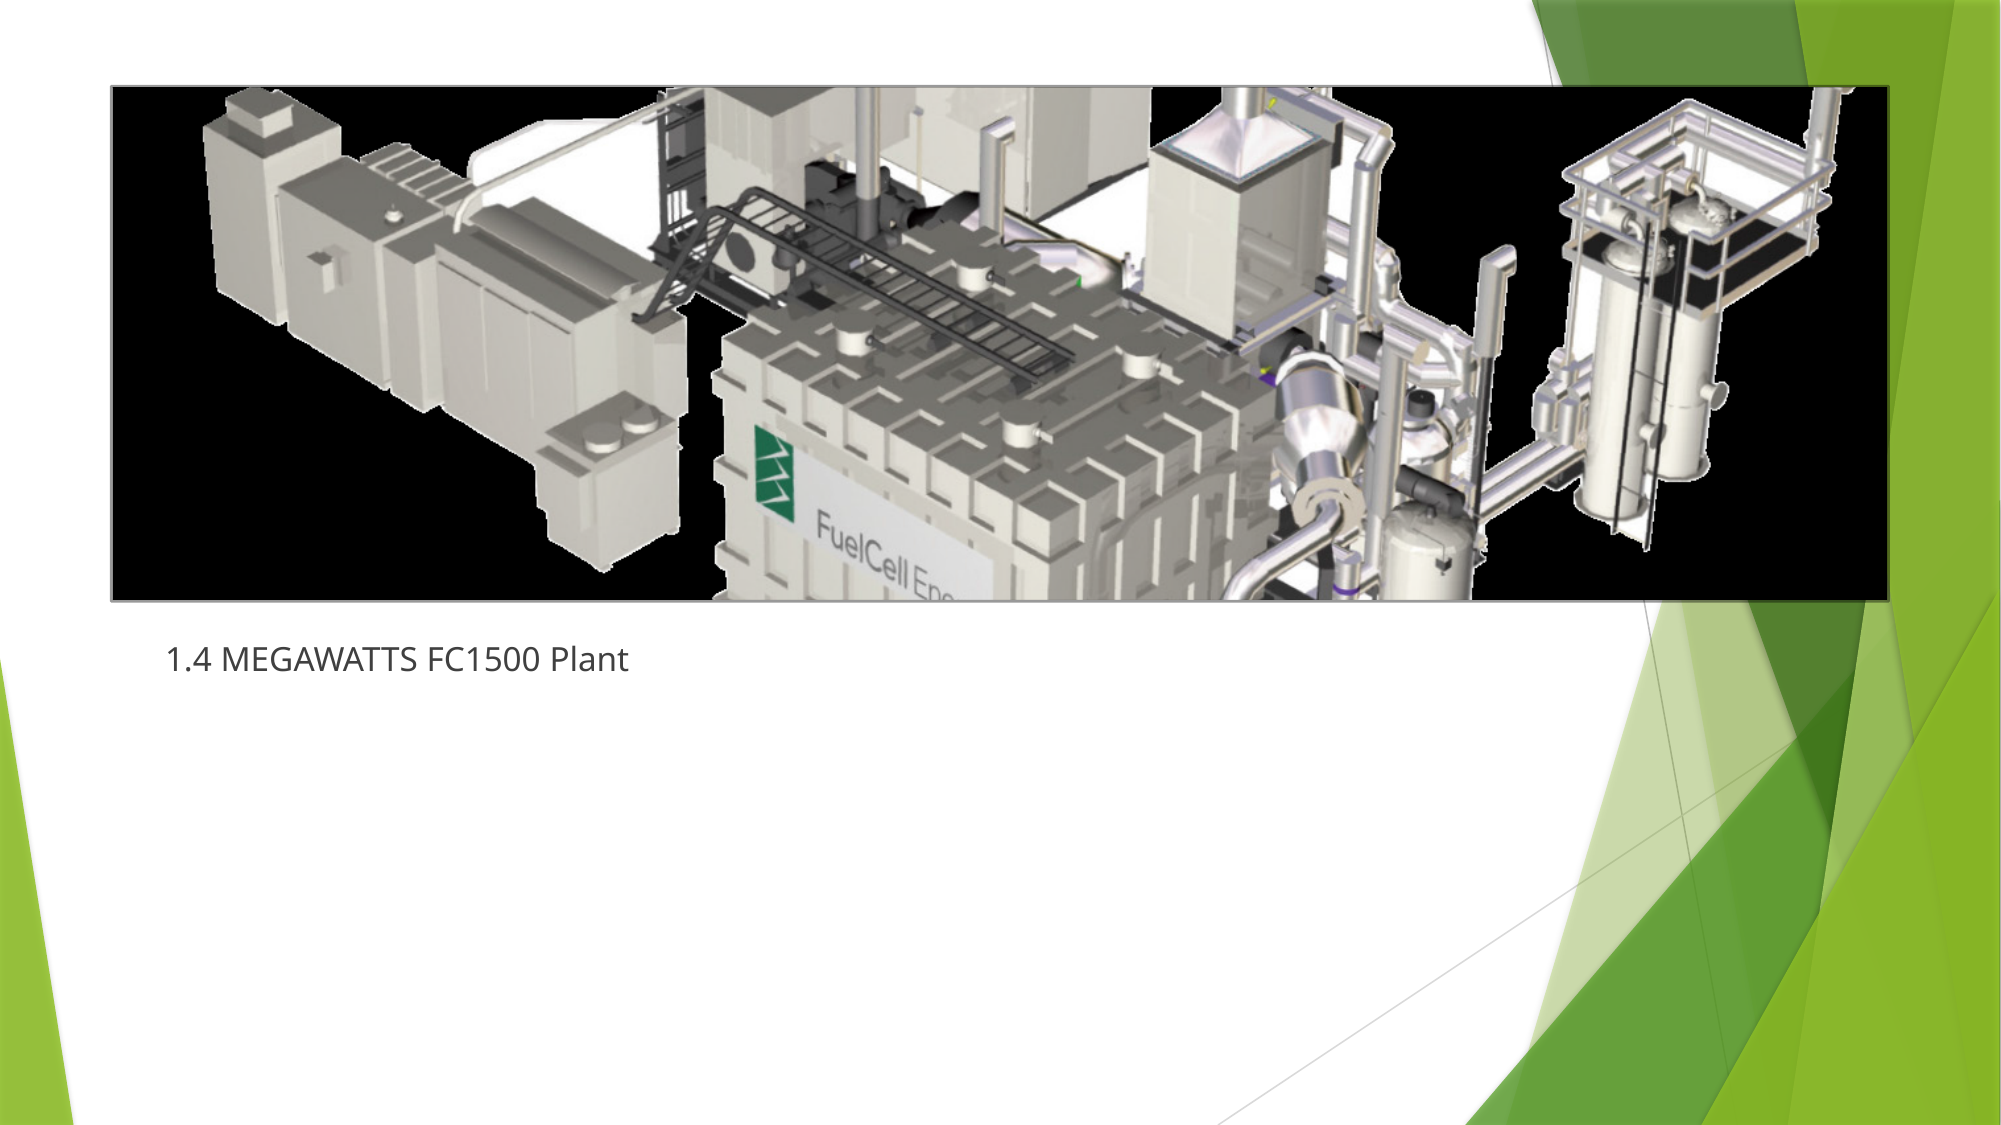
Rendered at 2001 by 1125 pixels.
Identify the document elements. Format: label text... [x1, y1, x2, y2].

list 1.4 MEGAWATTS FC1500 Plant [150, 630, 1513, 706]
picture [111, 86, 1888, 601]
